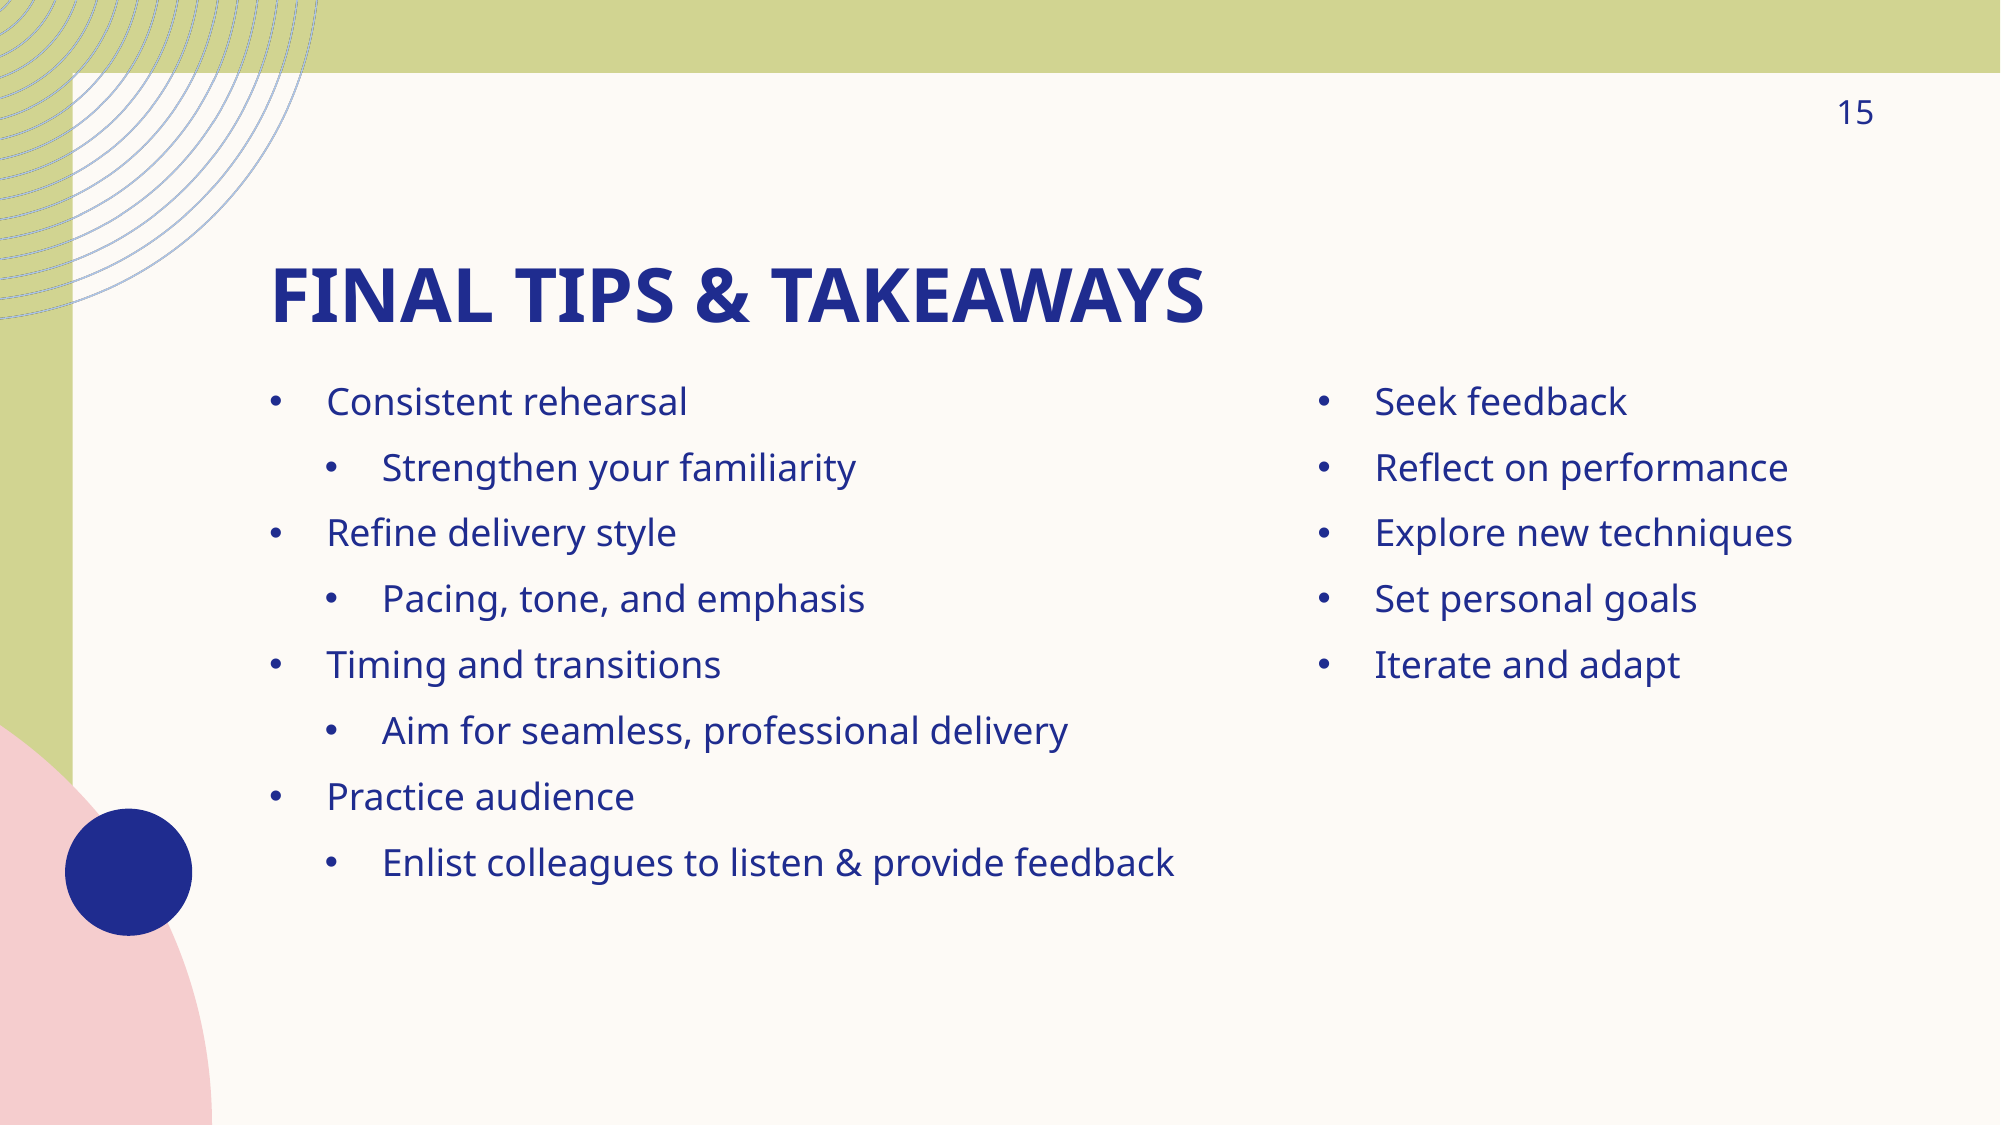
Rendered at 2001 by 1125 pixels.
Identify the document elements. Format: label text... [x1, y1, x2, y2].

picture [0, 0, 2001, 785]
slide_number 15 [1712, 75, 1875, 153]
title Final tips & takeaways [254, 173, 1875, 338]
list Consistent rehearsal Strengthen your familiarity Refine delivery style Pacing, tone, and emphasis Timing and transitions Aim for seamless, professional delivery Practice audience Enlist colleagues to listen & provide feedback [254, 377, 1211, 1028]
list Seek feedback Reflect on performance Explore new techniques Set personal goals Iterate and adapt [1302, 377, 1875, 1028]
